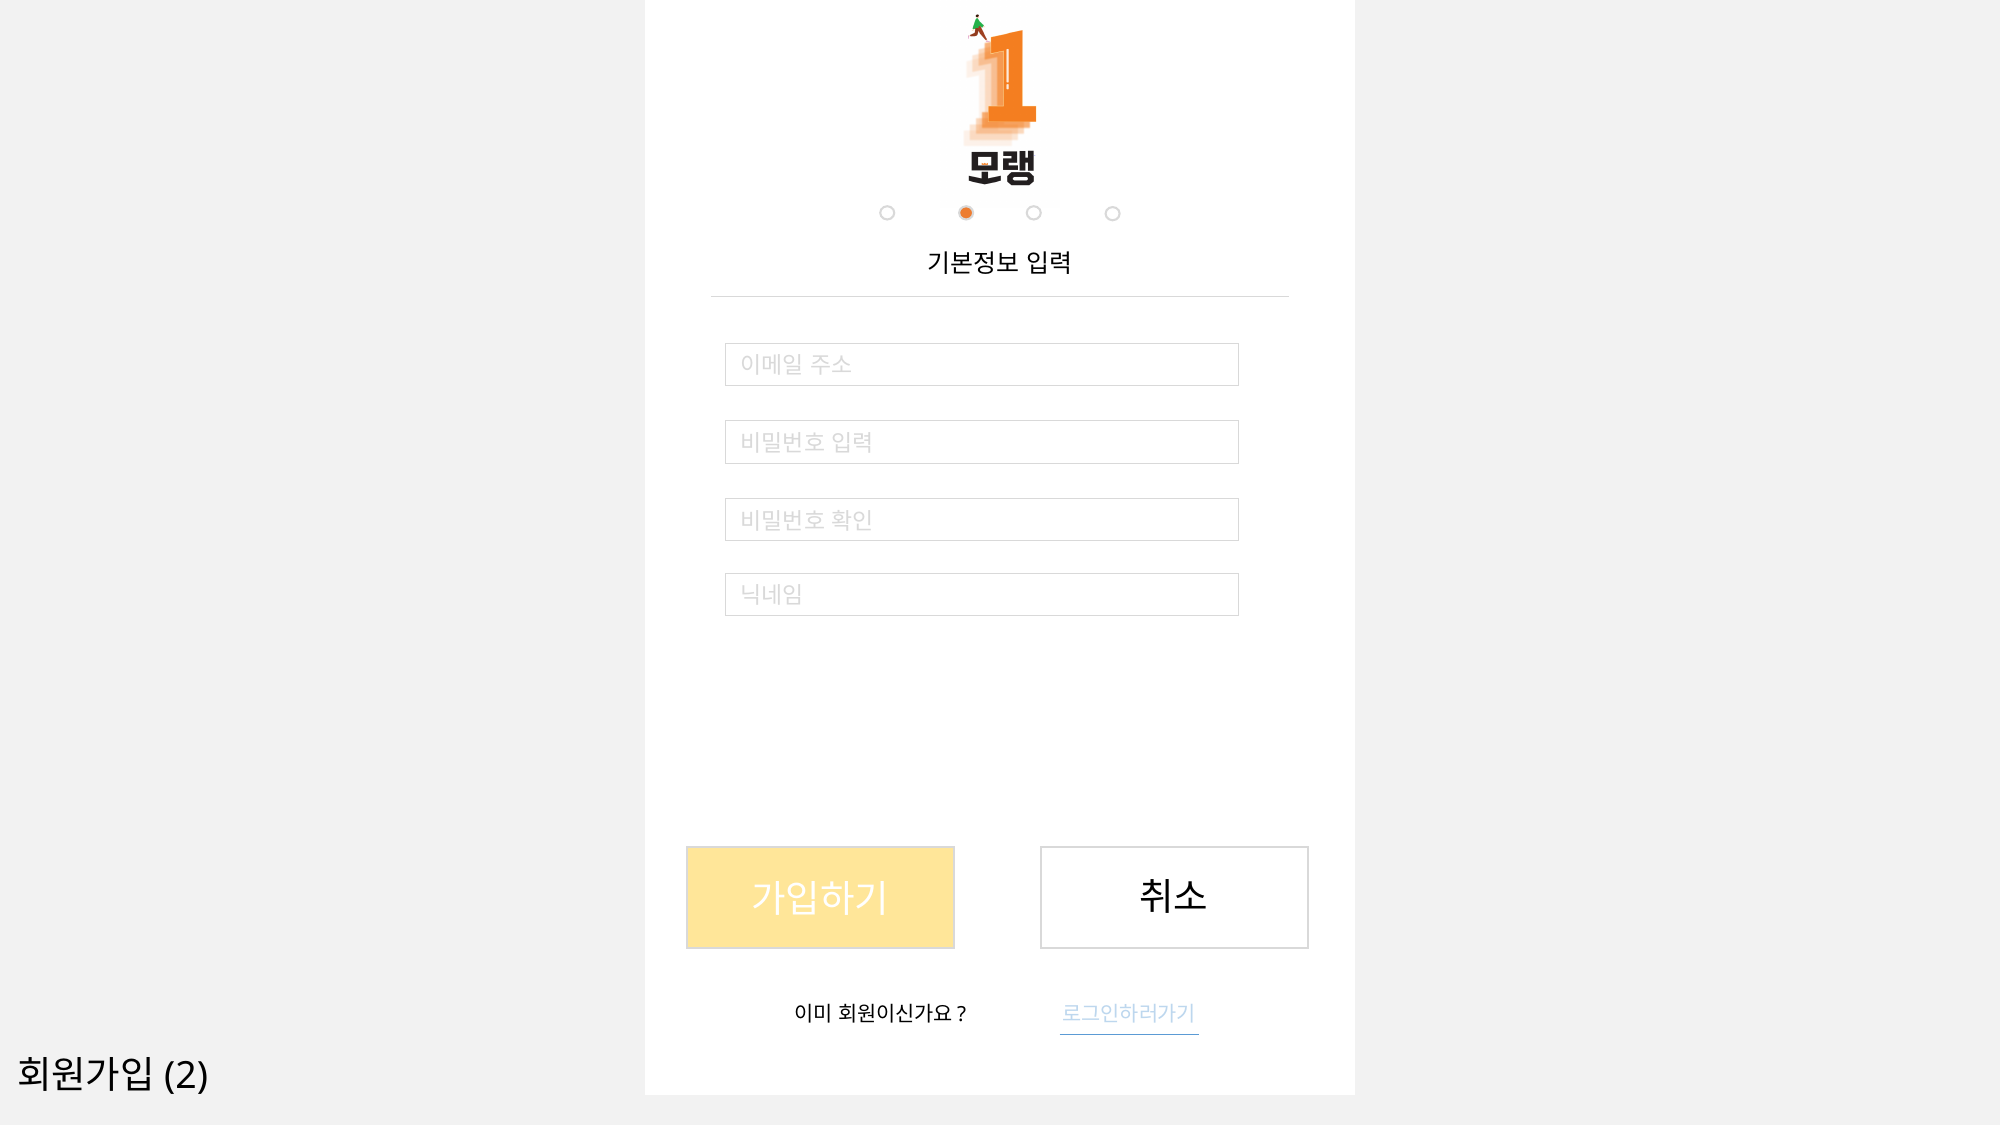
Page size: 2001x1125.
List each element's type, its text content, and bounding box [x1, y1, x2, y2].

text_box 비밀번호 입력 [725, 420, 1239, 464]
text_box 이미 회원이신가요? [779, 993, 981, 1034]
text_box 비밀번호 확인 [725, 498, 1239, 541]
text_box 취소 [1124, 865, 1224, 926]
text_box 닉네임 [725, 573, 1239, 616]
picture [940, 0, 1060, 208]
text_box 이메일 주소 [725, 343, 1239, 386]
text_box 회원가입(2) [2, 1044, 224, 1104]
text_box [686, 846, 955, 949]
text_box [1040, 846, 1309, 949]
text_box [958, 208, 975, 221]
text_box 가입하기 [736, 867, 905, 927]
text_box [1025, 208, 1042, 221]
text_box [1104, 205, 1121, 222]
text_box [879, 205, 896, 221]
text_box 기본정보 입력 [912, 240, 1088, 285]
text_box 로그인하러가기 [1048, 993, 1211, 1034]
text_box [645, 0, 1355, 1095]
